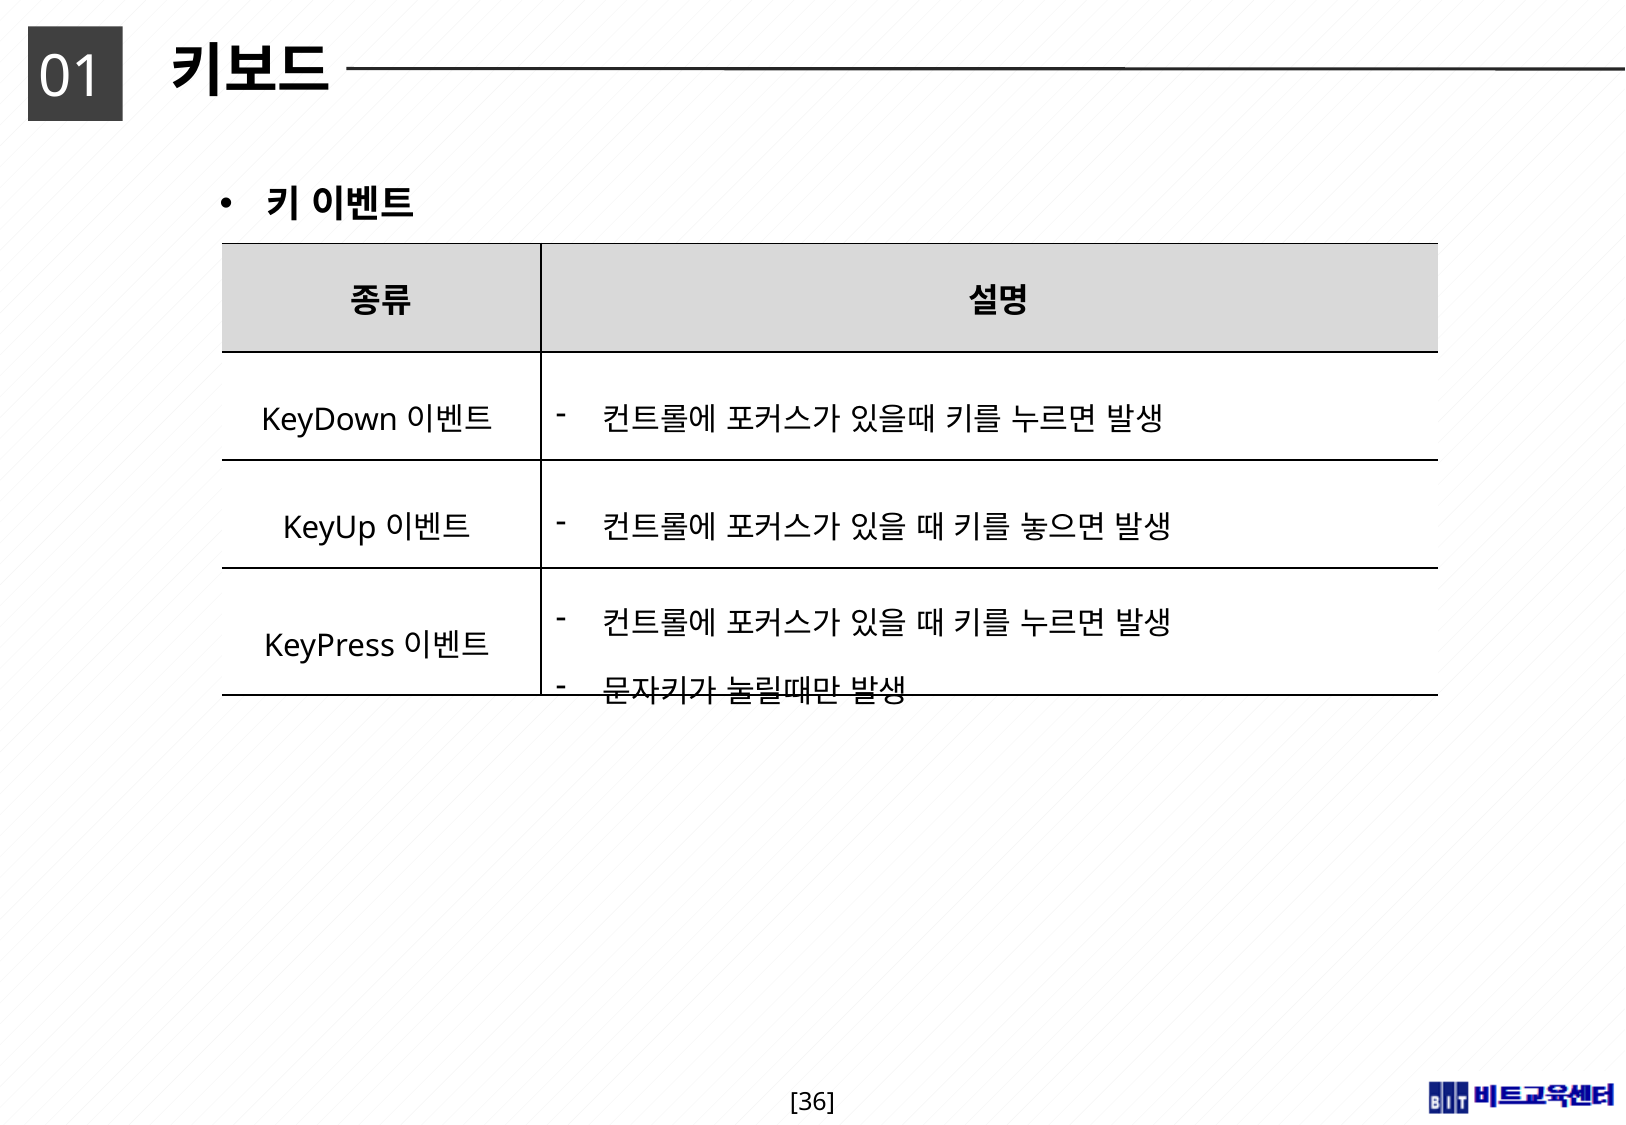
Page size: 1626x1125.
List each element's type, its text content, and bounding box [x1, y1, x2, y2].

table_cell KeyDown이벤트 [222, 353, 540, 459]
table_cell KeyUp이벤트 [222, 461, 540, 567]
text_box [26, 24, 125, 123]
text_box 키보드 [125, 26, 347, 111]
table_cell 컨트롤에 포커스가 있을 때 키를 놓으면 발생 [542, 461, 1438, 567]
text_box 01 [23, 30, 120, 116]
picture [1420, 1071, 1625, 1125]
table_cell 컨트롤에 포커스가 있을때 키를 누르면 발생 [542, 353, 1438, 459]
table_cell KeyPress이벤트 [222, 569, 540, 694]
slide_number [35] [622, 1077, 1003, 1125]
table_header 설명 [542, 244, 1438, 351]
text_box 키 이벤트 [139, 172, 1581, 1042]
table_cell 컨트롤에 포커스가 있을 때 키를 누르면 발생 문자키가 눌릴때만 발생 [542, 569, 1438, 694]
table_header 종류 [222, 244, 540, 351]
